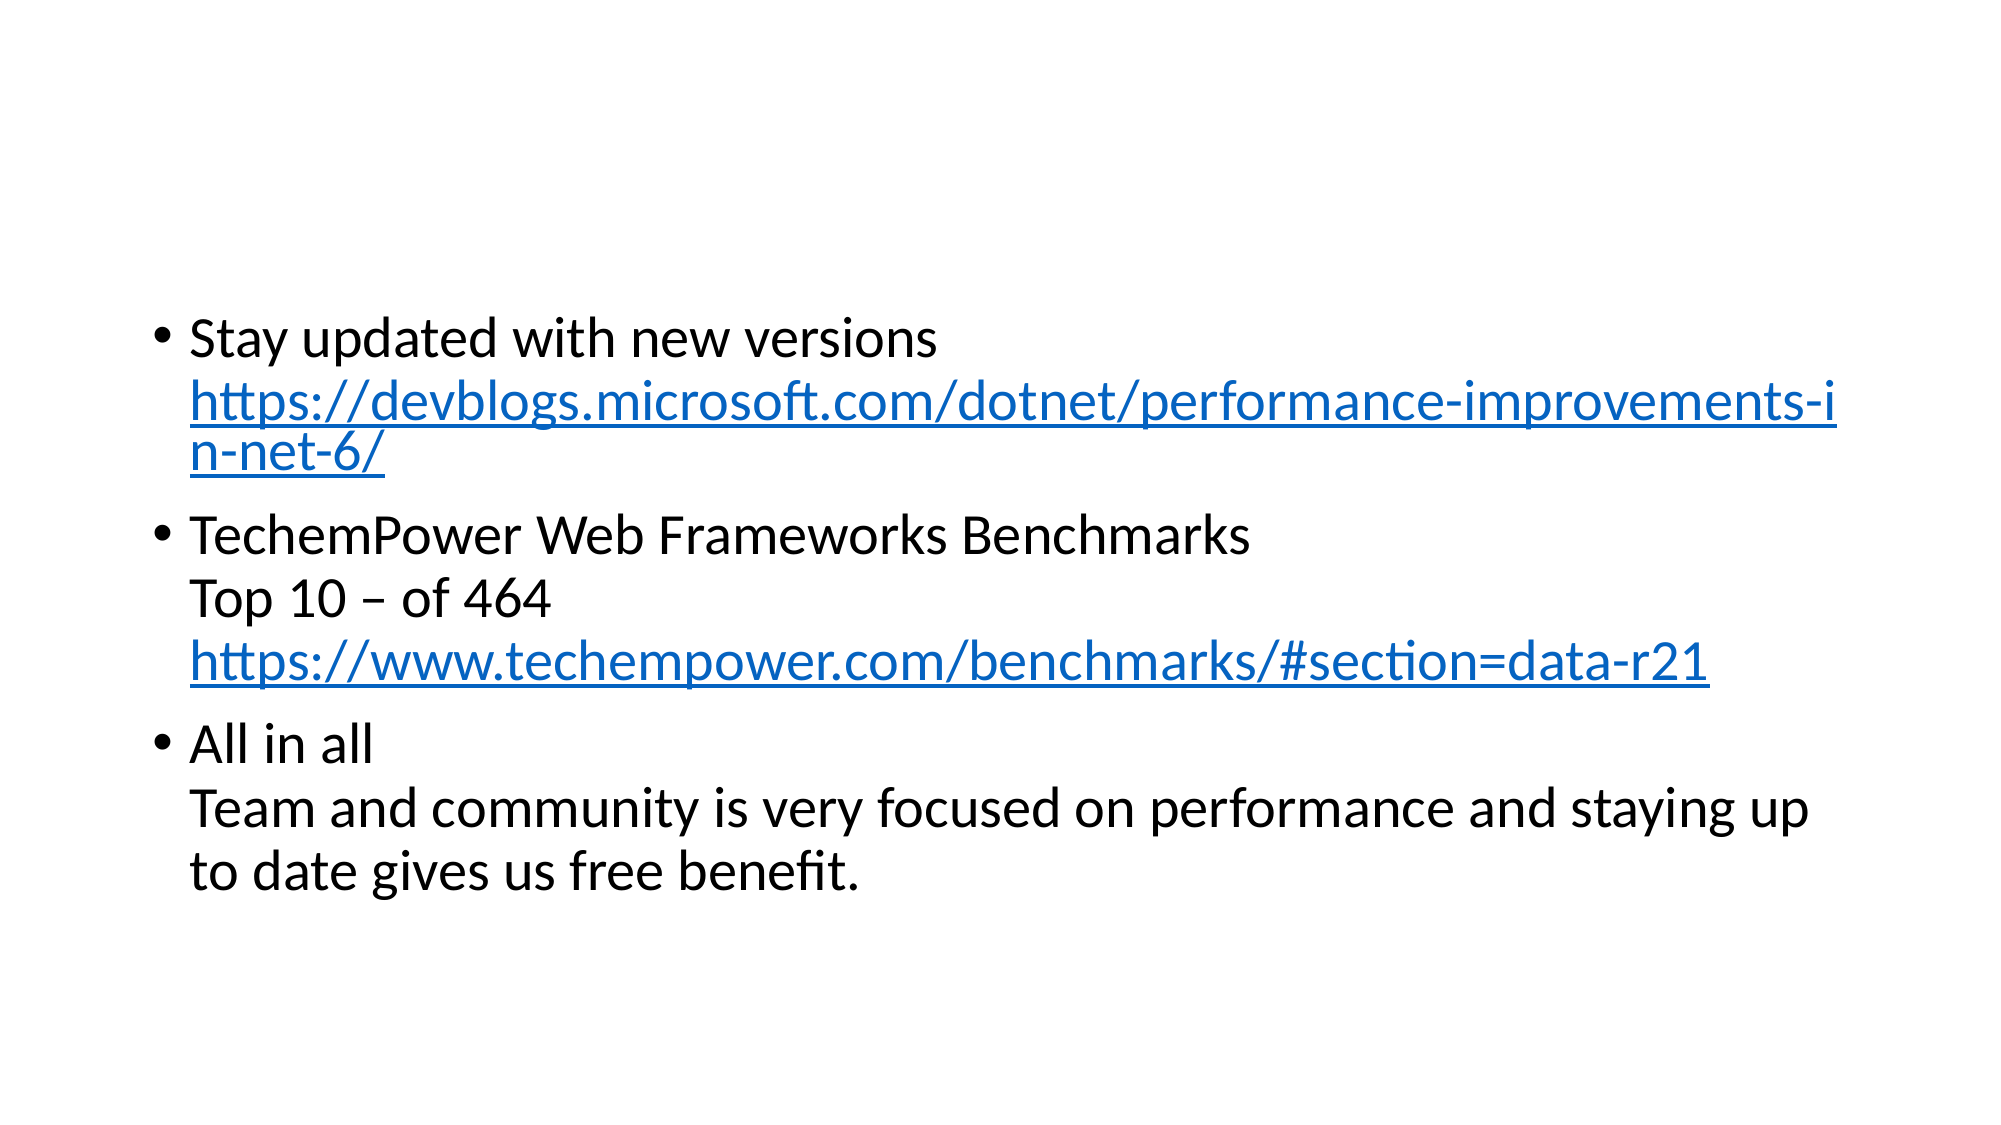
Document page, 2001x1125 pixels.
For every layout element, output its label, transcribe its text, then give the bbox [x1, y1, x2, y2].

list Stay updated with new versions https://devblogs.microsoft.com/dotnet/performance-improvements-in-net-6/ TechemPower Web Frameworks Benchmarks Top 10 – of 464 https://www.techempower.com/benchmarks/#section=data-r21 All in all Team and community is very focused on performance and staying up to date gives us free benefit. [137, 299, 1863, 1014]
